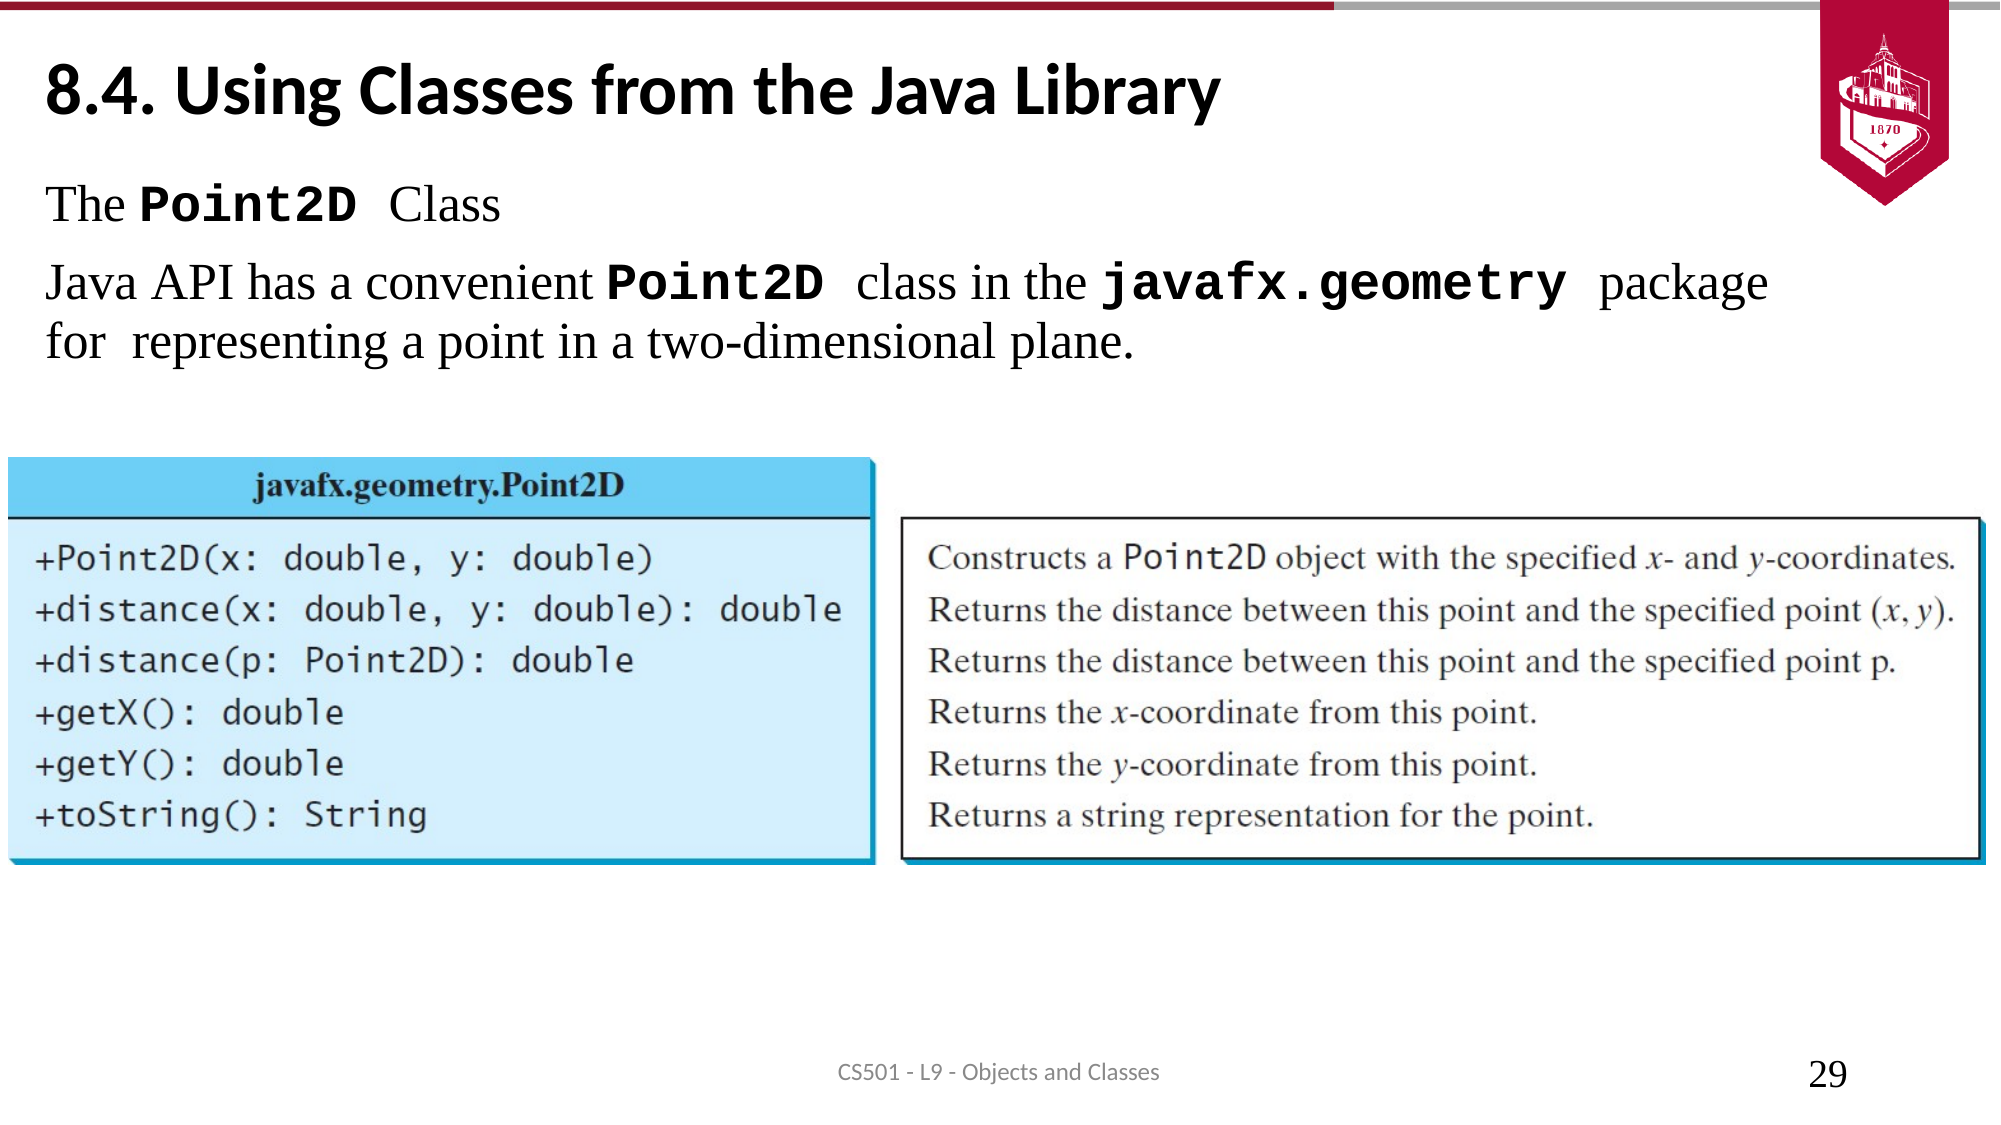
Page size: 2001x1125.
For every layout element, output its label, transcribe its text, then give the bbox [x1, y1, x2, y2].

text_box The Point2D Class Java API has a convenient Point2D class in the javafx.geometry package for representing a point in a two-dimensional plane. [43, 217, 1830, 369]
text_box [0, 0, 2000, 206]
title 8.4. Using Classes from the Java Library [43, 217, 1230, 230]
footer CS501 - L9 - Objects and Classes [835, 1054, 1164, 1125]
picture [8, 456, 1987, 865]
slide_number 27 [1802, 1049, 1856, 1125]
